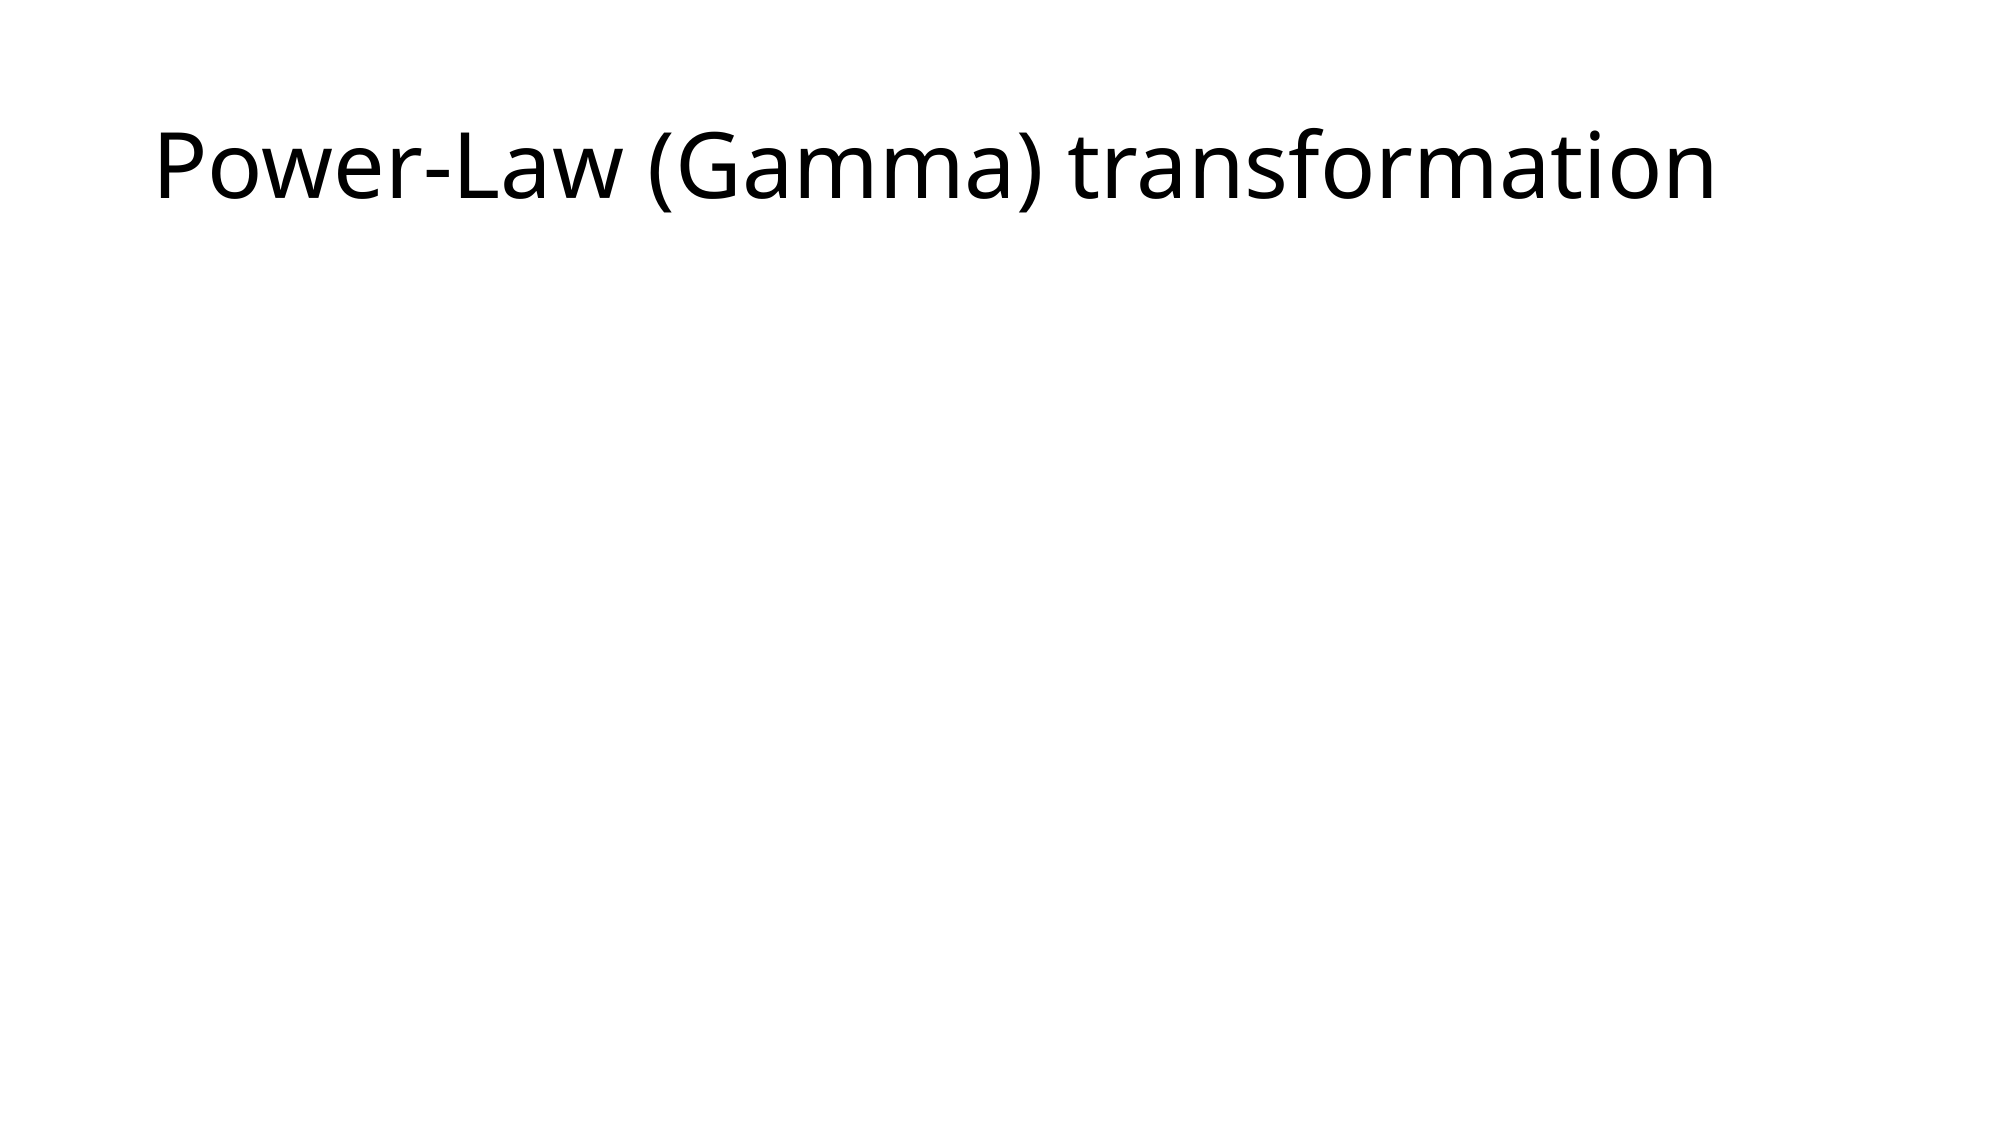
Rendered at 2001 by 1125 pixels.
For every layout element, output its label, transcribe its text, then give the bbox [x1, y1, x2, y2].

title Power-Law (Gamma) transformation [137, 59, 1863, 278]
